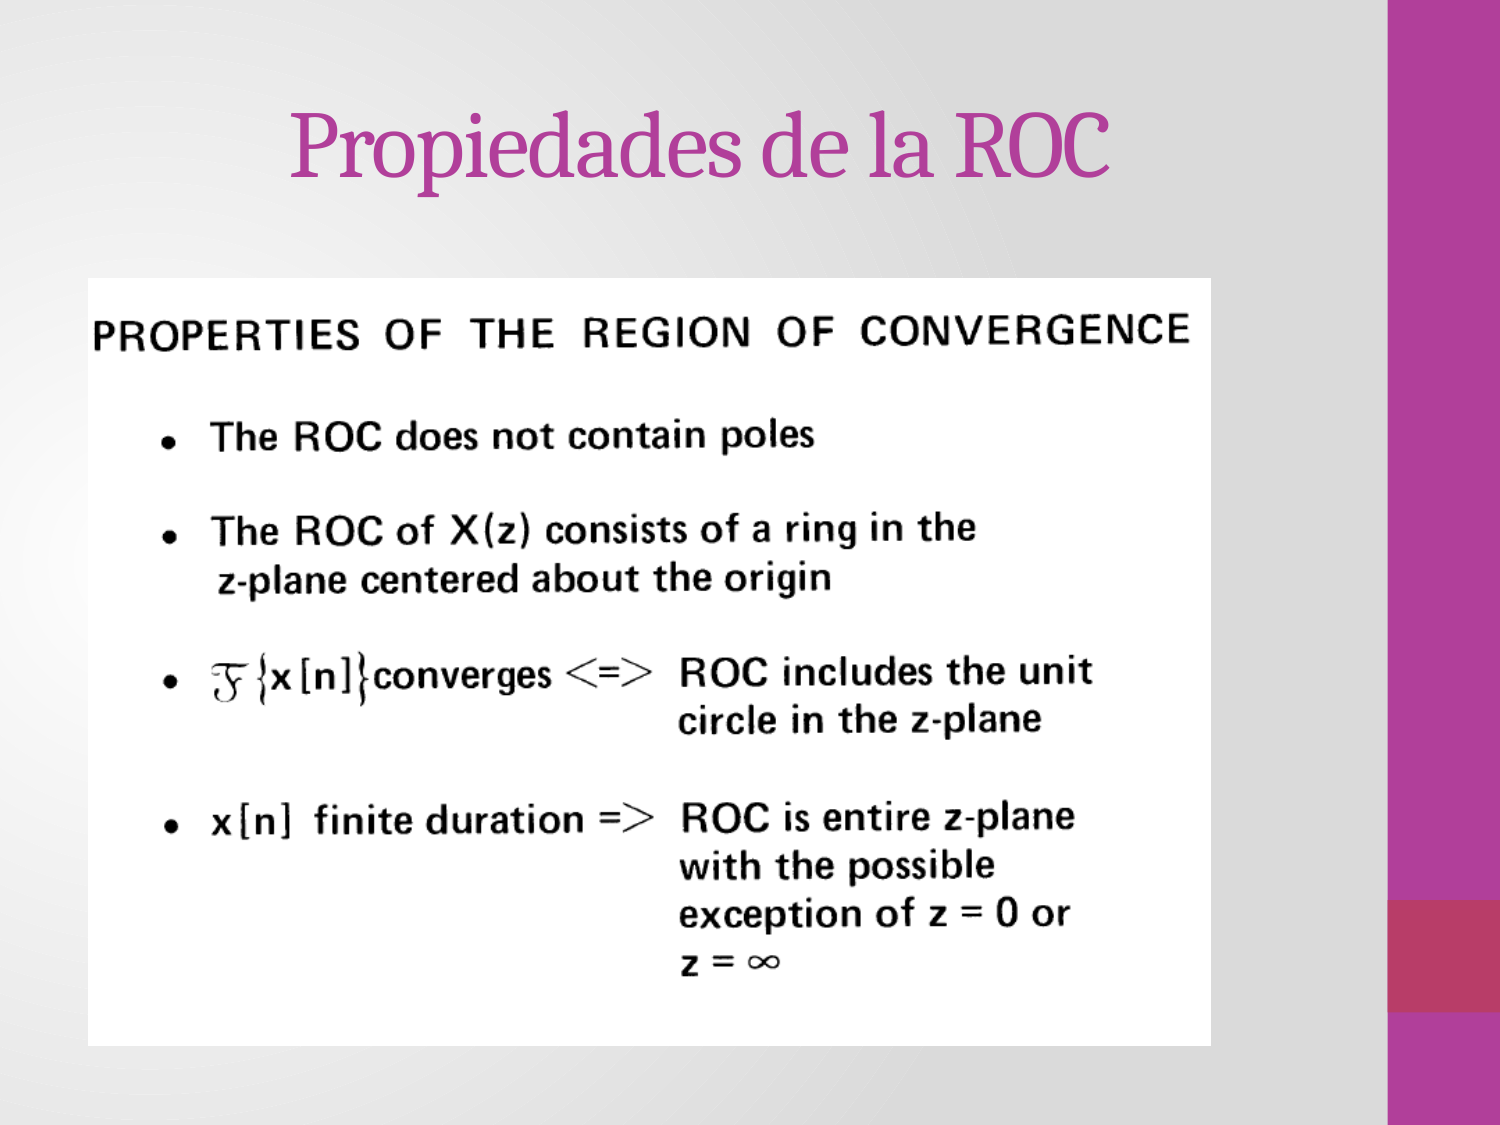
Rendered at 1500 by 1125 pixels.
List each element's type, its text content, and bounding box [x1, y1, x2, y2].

picture [87, 278, 1212, 1047]
title Propiedades de la ROC [75, 45, 1325, 233]
